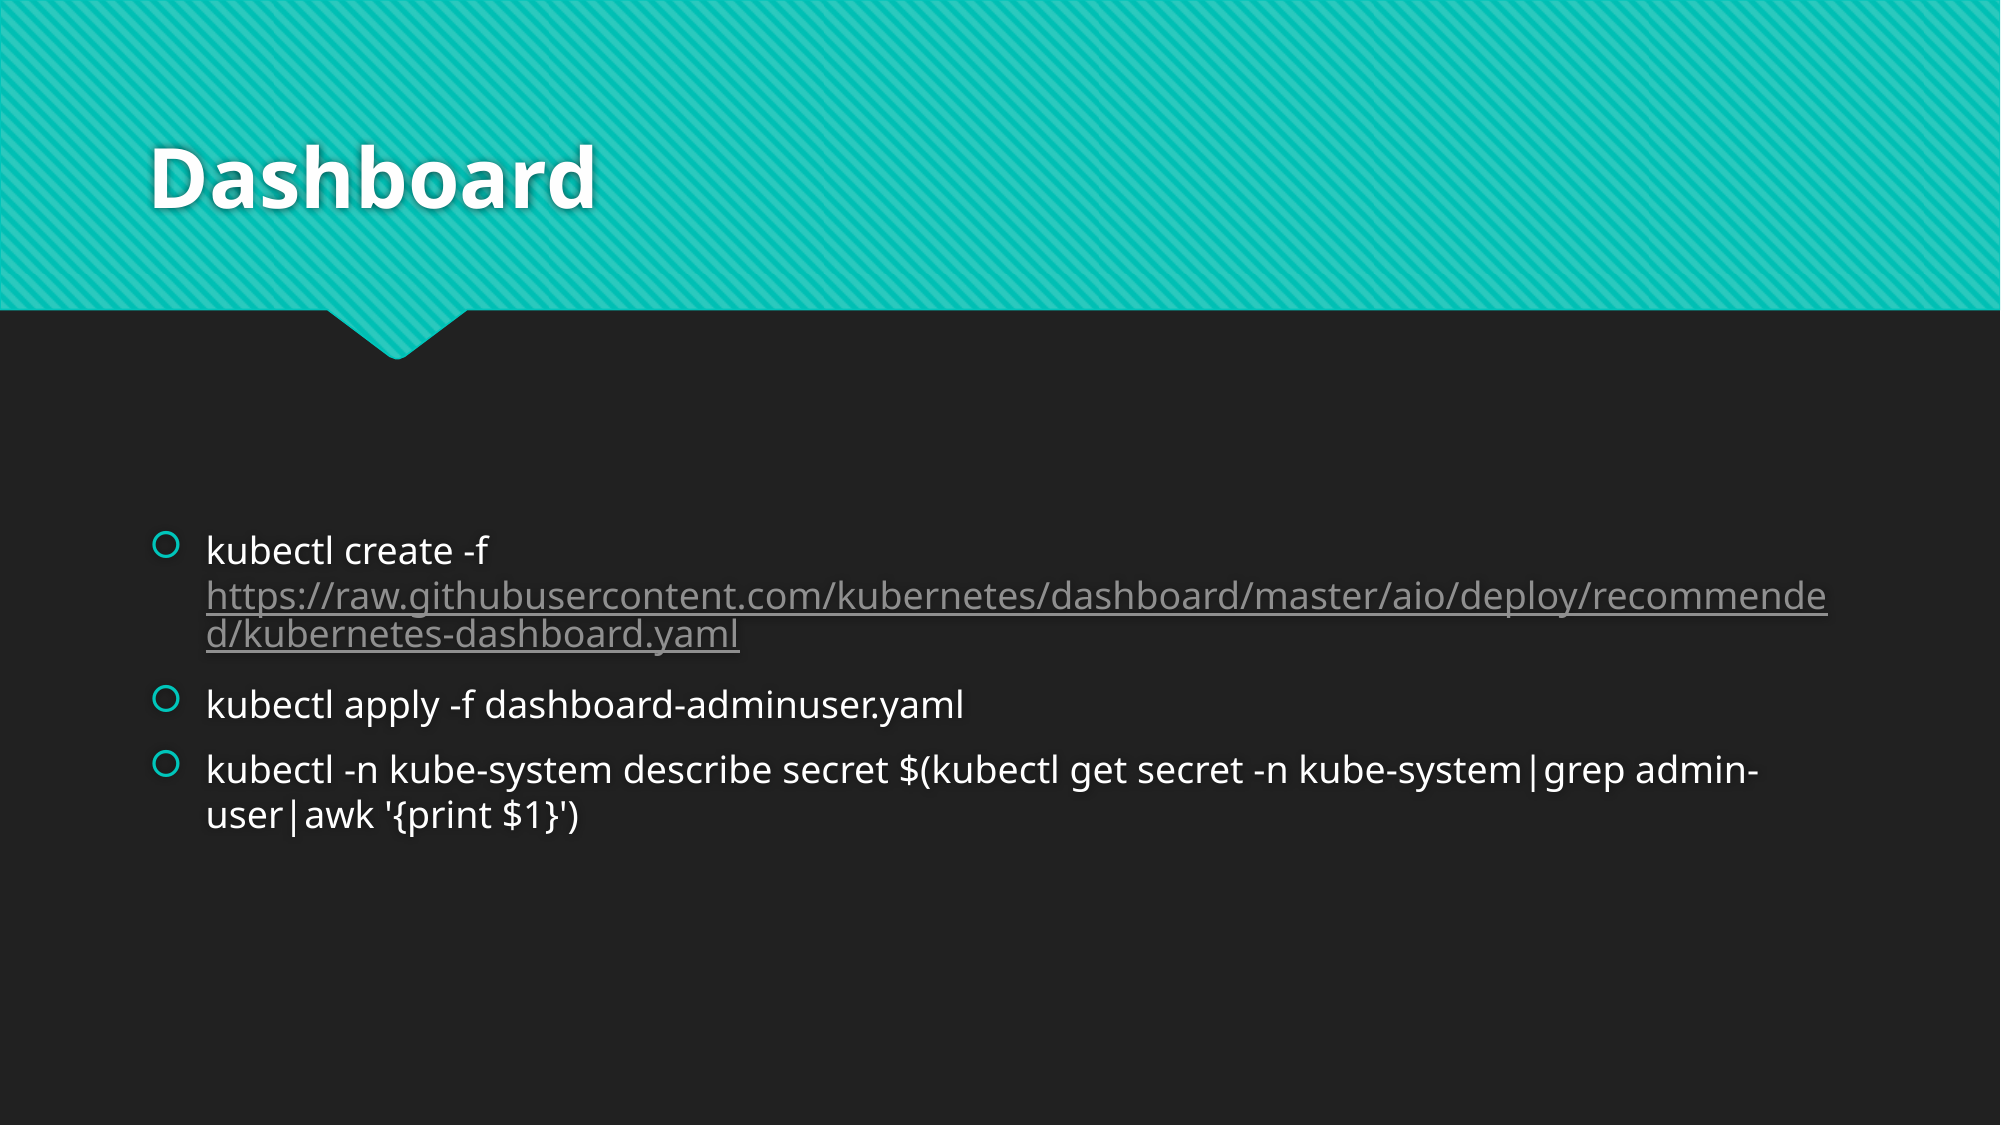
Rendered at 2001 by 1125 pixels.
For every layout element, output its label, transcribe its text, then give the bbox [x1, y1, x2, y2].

title Dashboard [132, 73, 1868, 233]
list kubectl create -f https://raw.githubusercontent.com/kubernetes/dashboard/master/aio/deploy/recommended/kubernetes-dashboard.yaml kubectl apply -f dashboard-adminuser.yaml kubectl -n kube-system describe secret $(kubectl get secret -n kube-system|grep admin-user|awk '{print $1}') [134, 364, 1866, 962]
